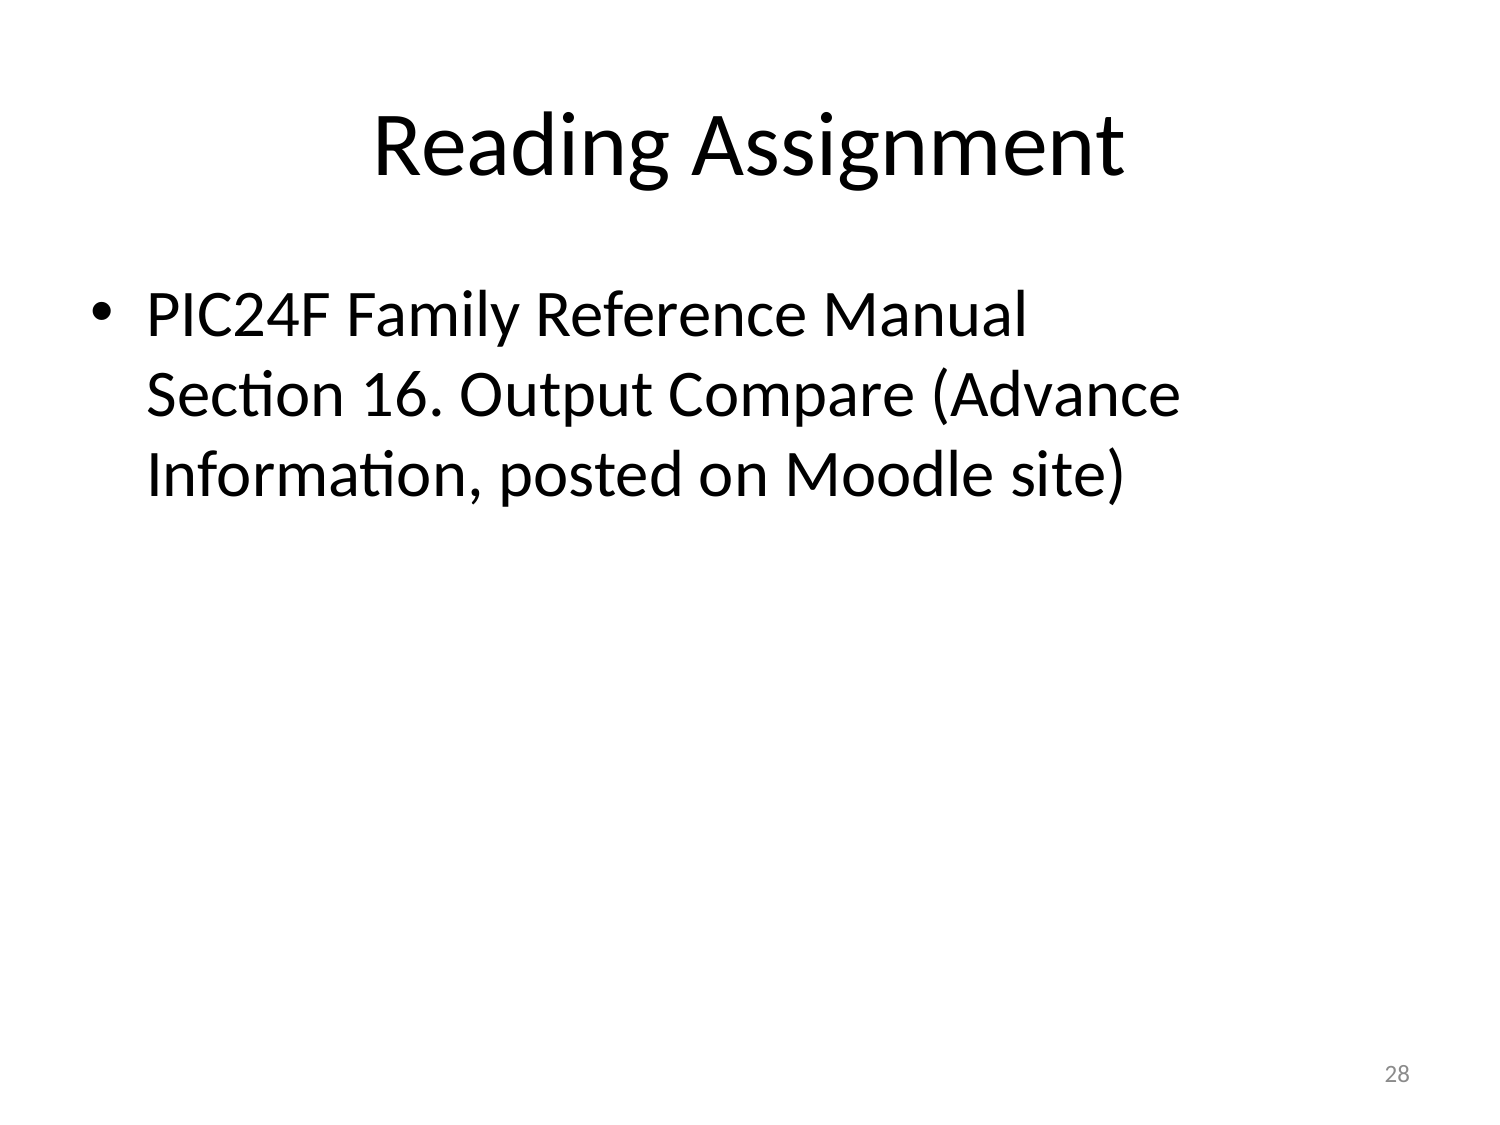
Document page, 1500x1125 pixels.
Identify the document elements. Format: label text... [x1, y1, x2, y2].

list PIC24F Family Reference Manual Section 16. Output Compare (Advance Information, posted on Moodle site) [75, 262, 1425, 1005]
title Reading Assignment [75, 45, 1425, 233]
slide_number 28 [1074, 1042, 1425, 1103]
